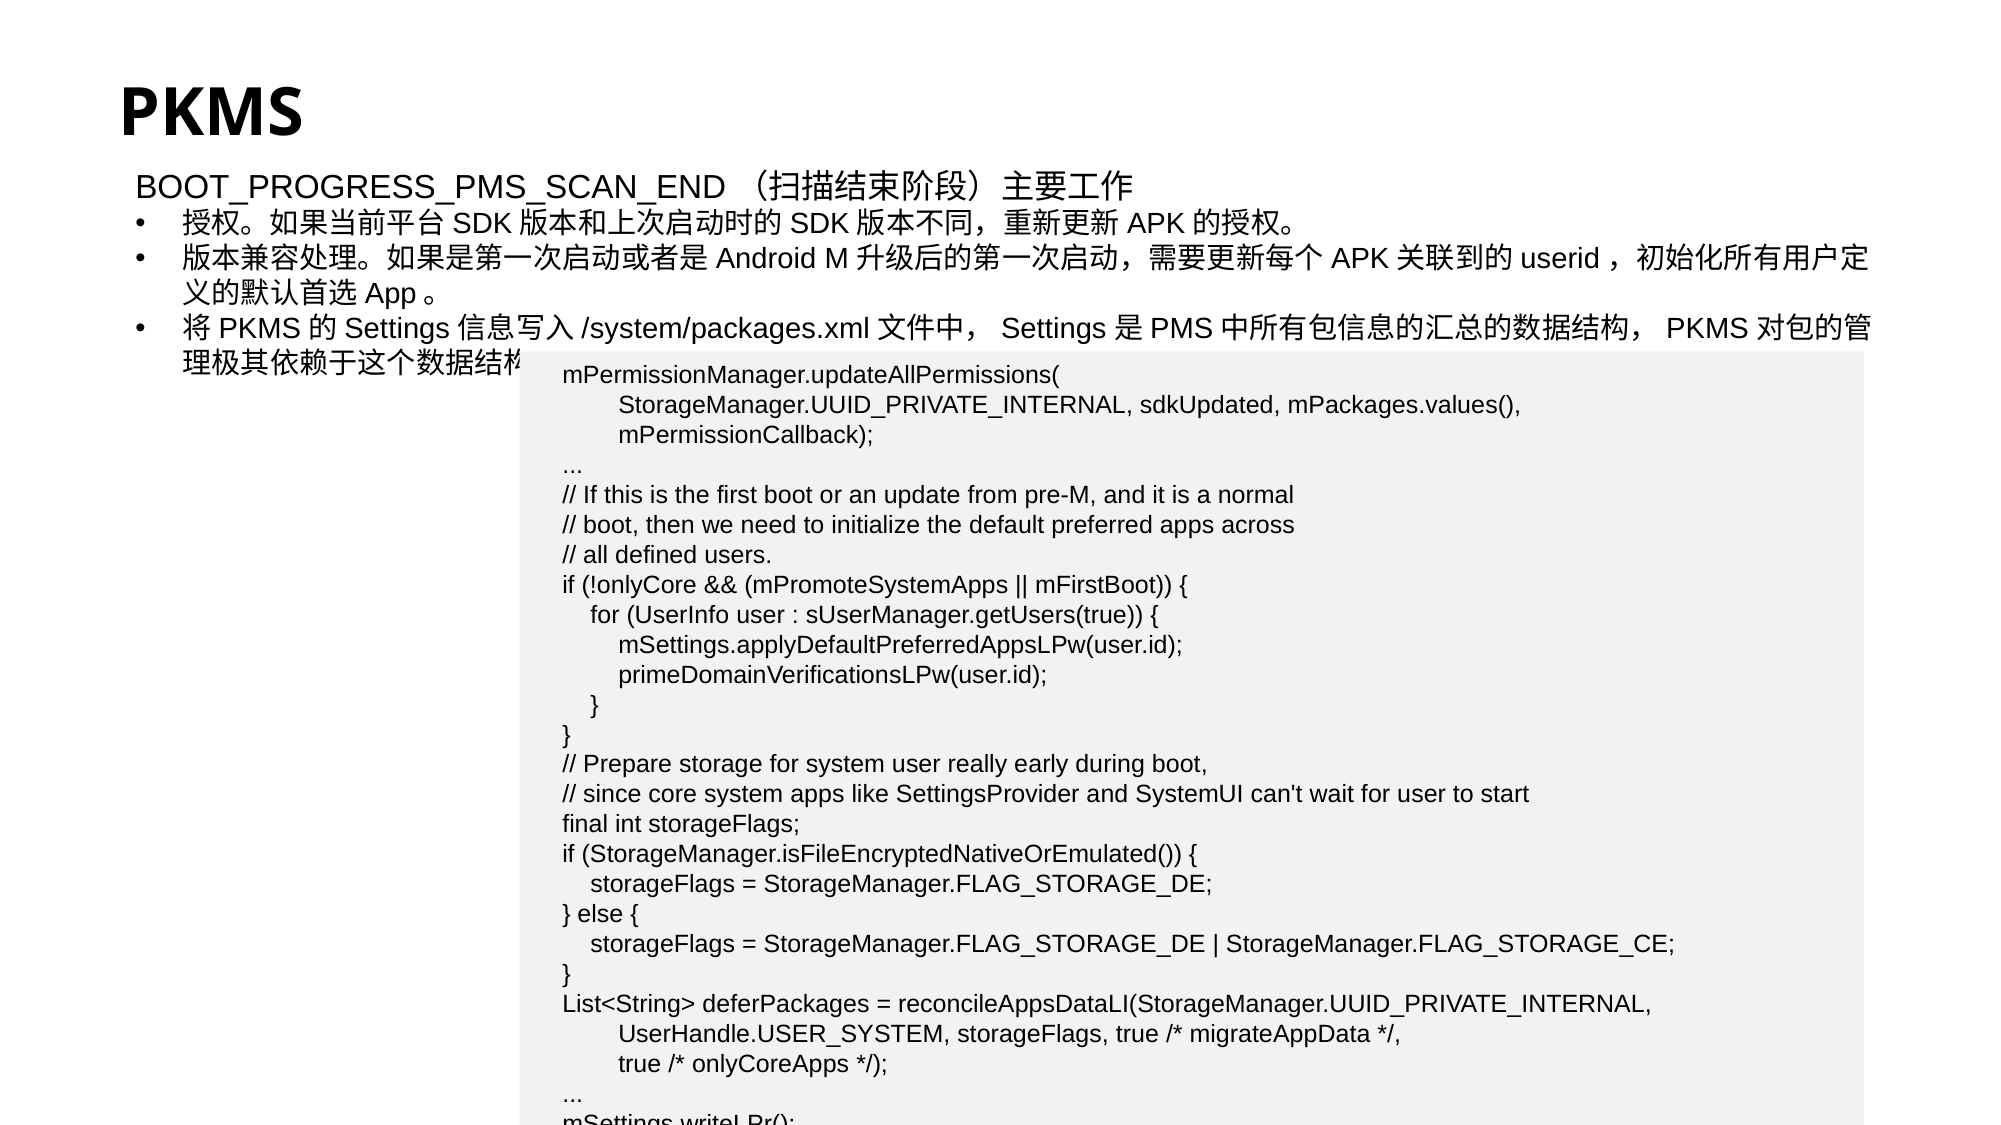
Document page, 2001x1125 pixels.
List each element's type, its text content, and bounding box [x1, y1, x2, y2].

text_box BOOT_PROGRESS_PMS_SCAN_END（扫描结束阶段）主要工作 授权。如果当前平台SDK版本和上次启动时的SDK版本不同，重新更新APK的授权。 版本兼容处理。如果是第一次启动或者是Android M升级后的第一次启动，需要更新每个APK关联到的userid，初始化所有用户定义的默认首选App。 将PKMS的Settings信息写入/system/packages.xml文件中，Settings是PMS中所有包信息的汇总的数据结构，PKMS对包的管理极其依赖于这个数据结构。 [120, 157, 1890, 387]
text_box mPermissionManager.updateAllPermissions( StorageManager.UUID_PRIVATE_INTERNAL, sdkUpdated, mPackages.values(), mPermissionCallback); ... // If this is the first boot or an update from pre-M, and it is a normal // boot, then we need to initialize the default preferred apps across // all defined users. if (!onlyCore && (mPromoteSystemApps || mFirstBoot)) { for (UserInfo user : sUserManager.getUsers(true)) { mSettings.applyDefaultPreferredAppsLPw(user.id); primeDomainVerificationsLPw(user.id); } } // Prepare storage for system user really early during boot, // since core system apps like SettingsProvider and SystemUI can't wait for user to start final int storageFlags; if (StorageManager.isFileEncryptedNativeOrEmulated()) { storageFlags = StorageManager.FLAG_STORAGE_DE; } else { storageFlags = StorageManager.FLAG_STORAGE_DE | StorageManager.FLAG_STORAGE_CE; } List<String> deferPackages = reconcileAppsDataLI(StorageManager.UUID_PRIVATE_INTERNAL, UserHandle.USER_SYSTEM, storageFlags, true /* migrateAppData */, true /* onlyCoreApps */); ... mSettings.writeLPr(); [519, 351, 1864, 1125]
title PKMS [103, 5, 1829, 223]
